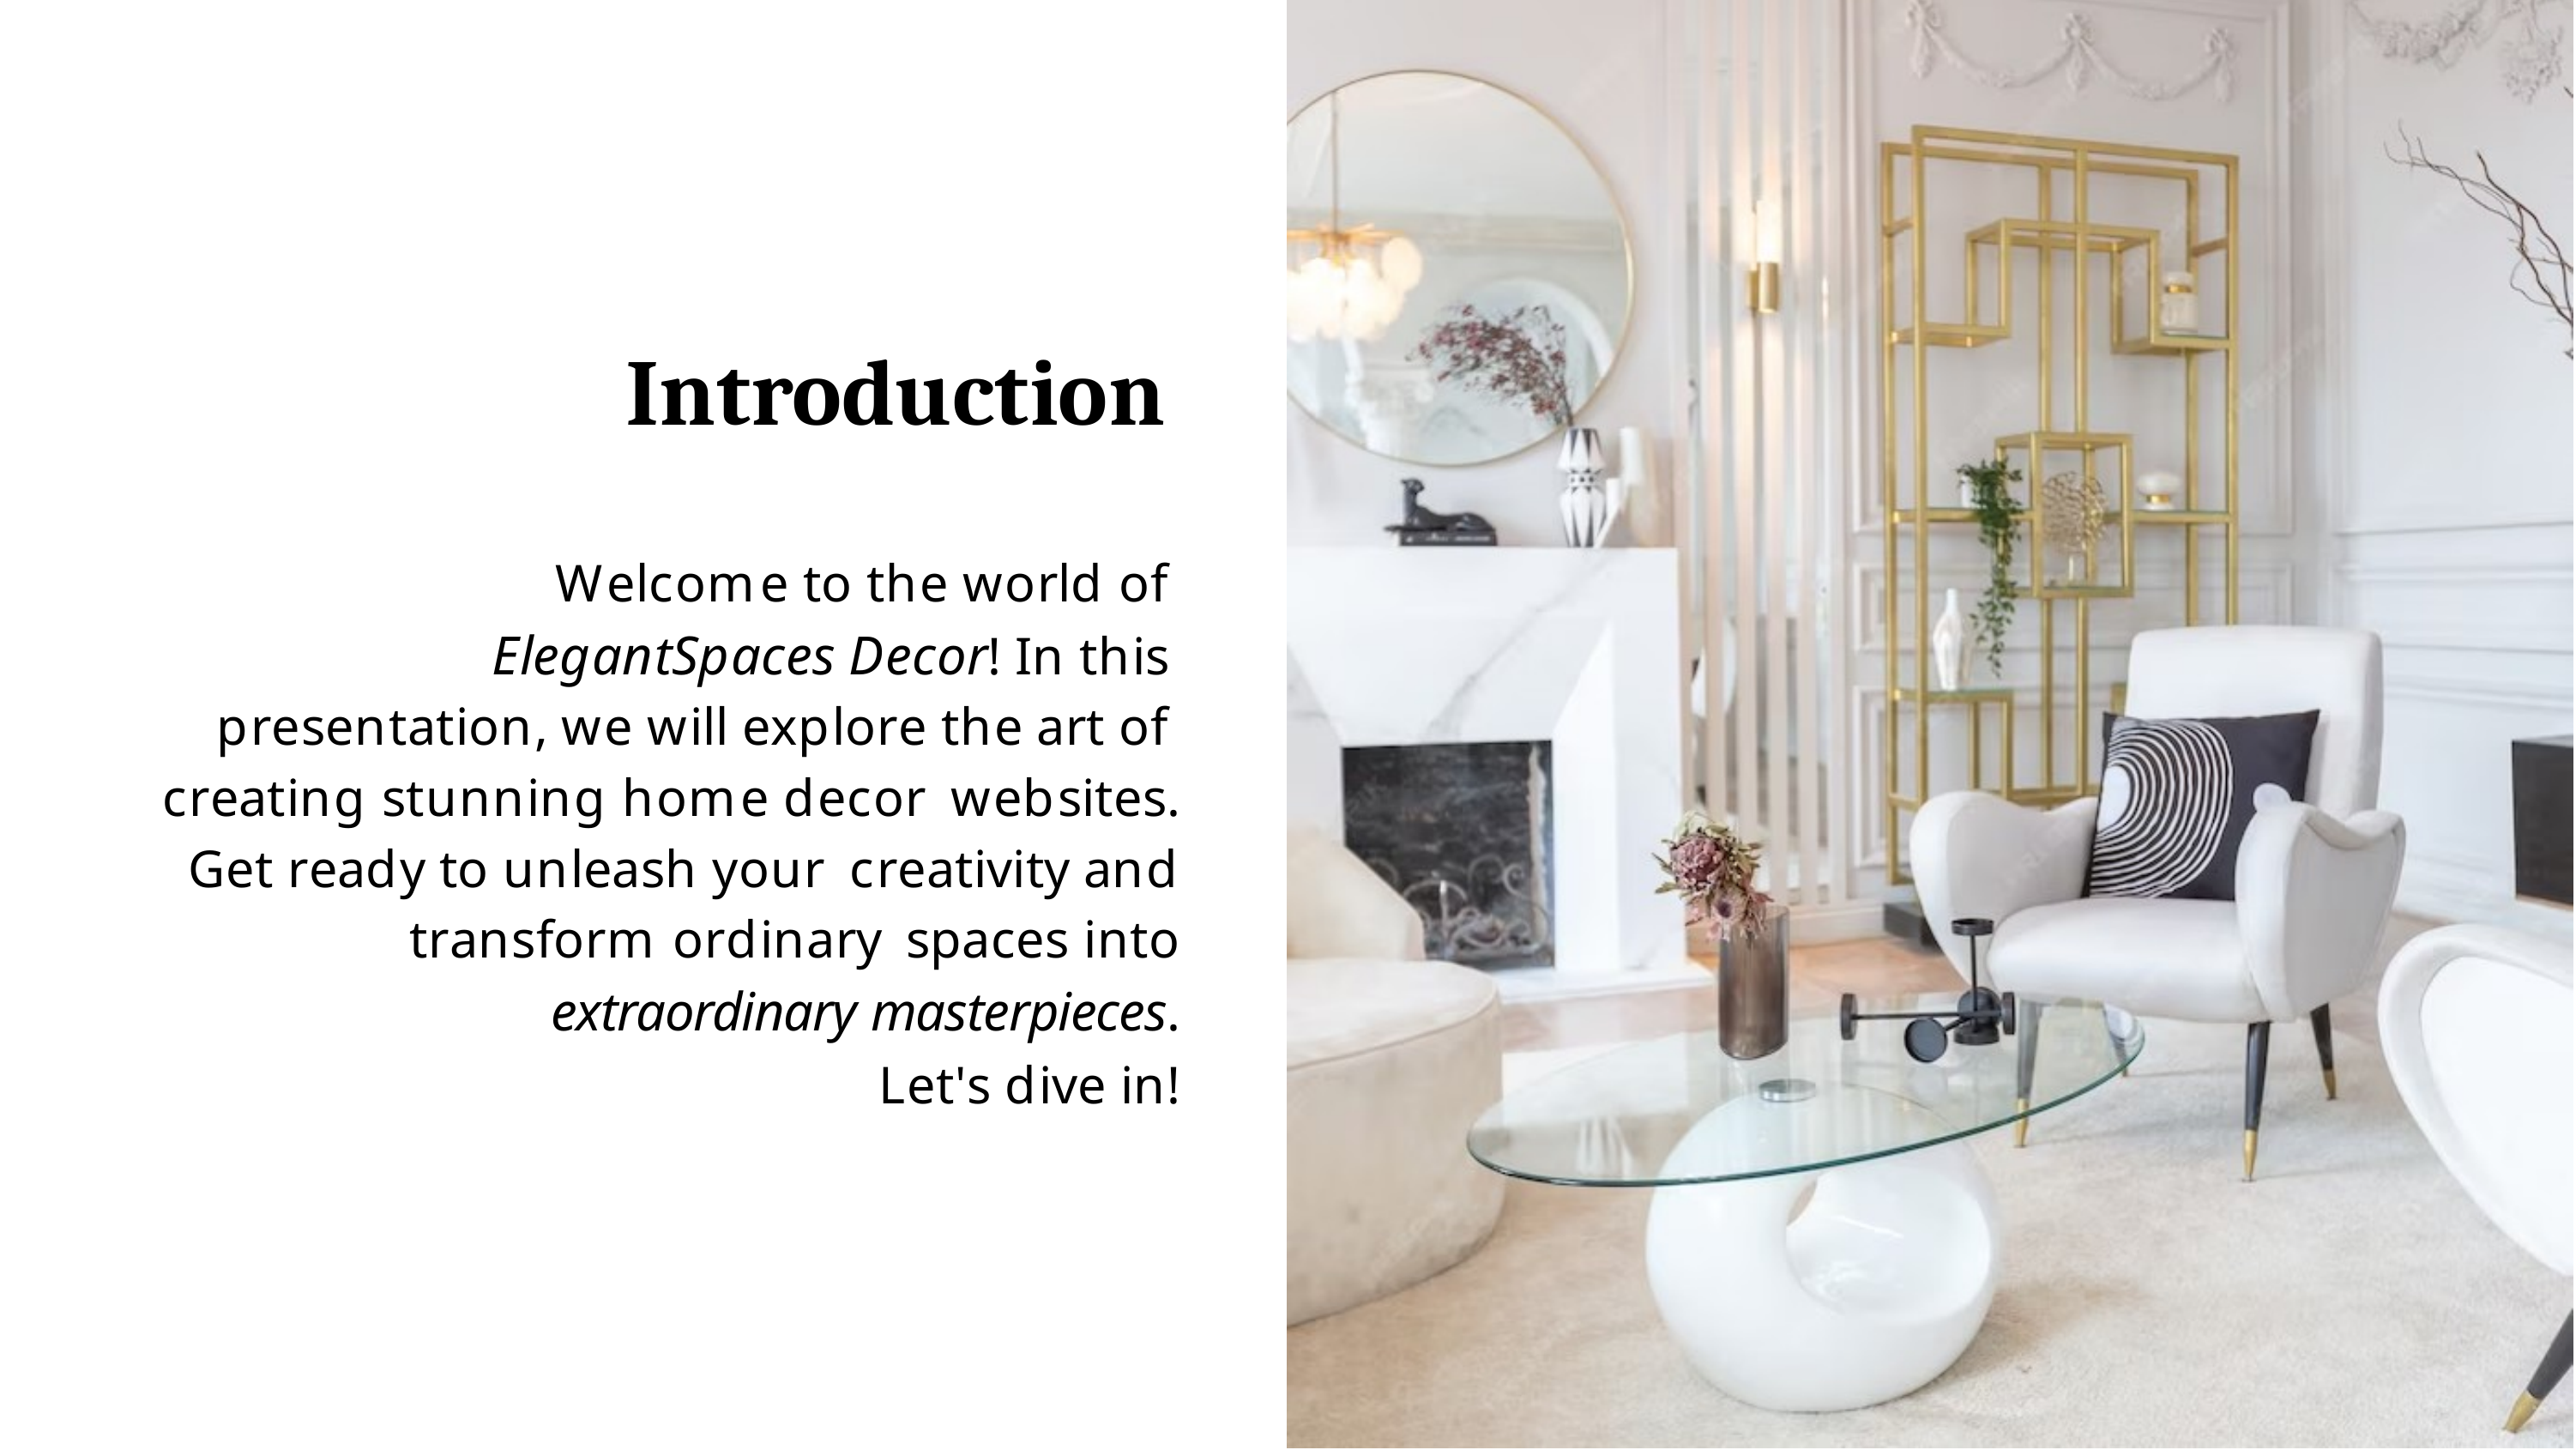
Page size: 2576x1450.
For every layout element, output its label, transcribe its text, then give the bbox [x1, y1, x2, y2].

title Introduction [624, 329, 1182, 540]
text_box Welcome to the world of ElegantSpaces Decor! In this presentation, we will explore the art of creating stunning home decor websites. Get ready to unleash your creativity and transform ordinary spaces into extraordinary masterpieces. Let's dive in! [158, 540, 1182, 1114]
picture [1286, 0, 2574, 1448]
